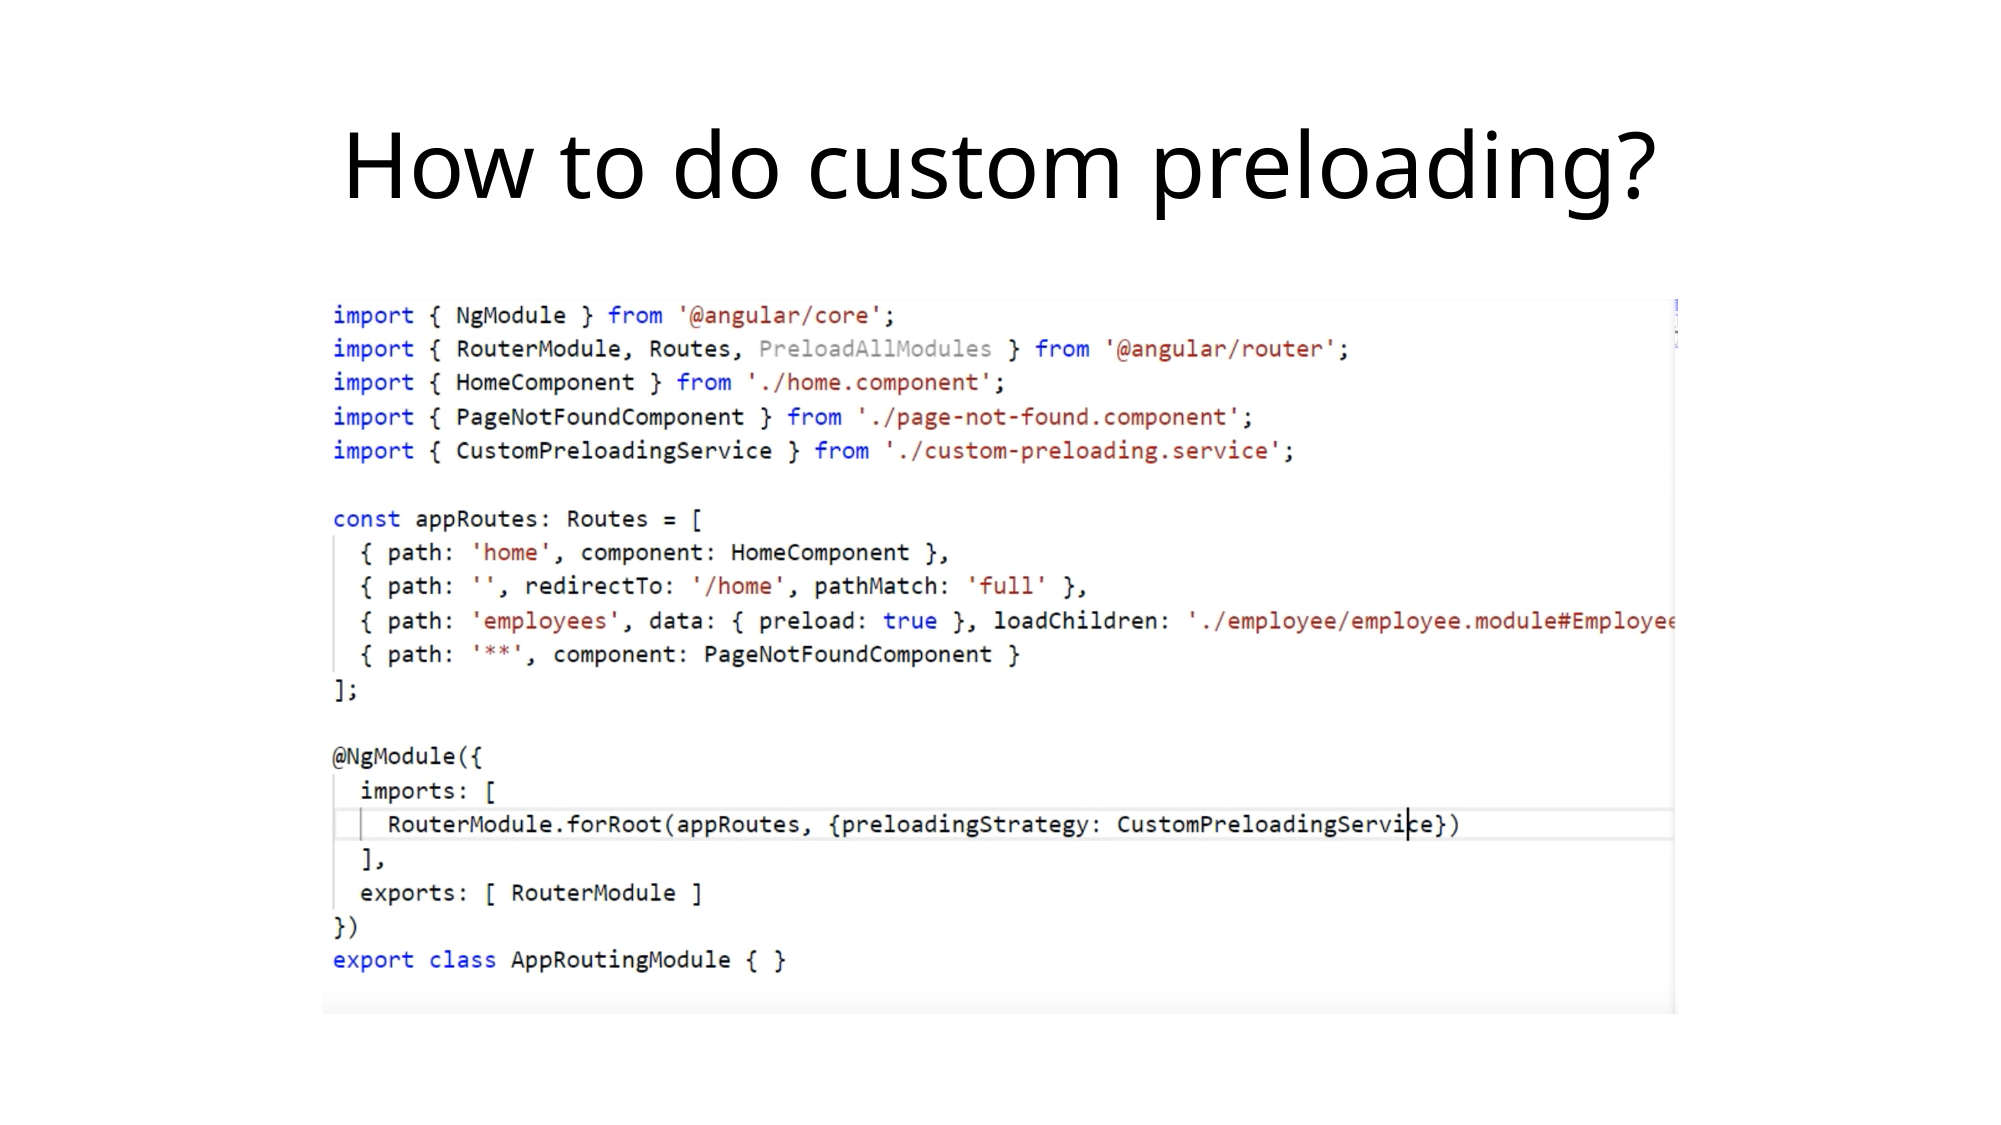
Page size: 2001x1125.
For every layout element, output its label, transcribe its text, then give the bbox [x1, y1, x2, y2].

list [322, 299, 1678, 1014]
title How to do custom preloading? [137, 59, 1863, 278]
